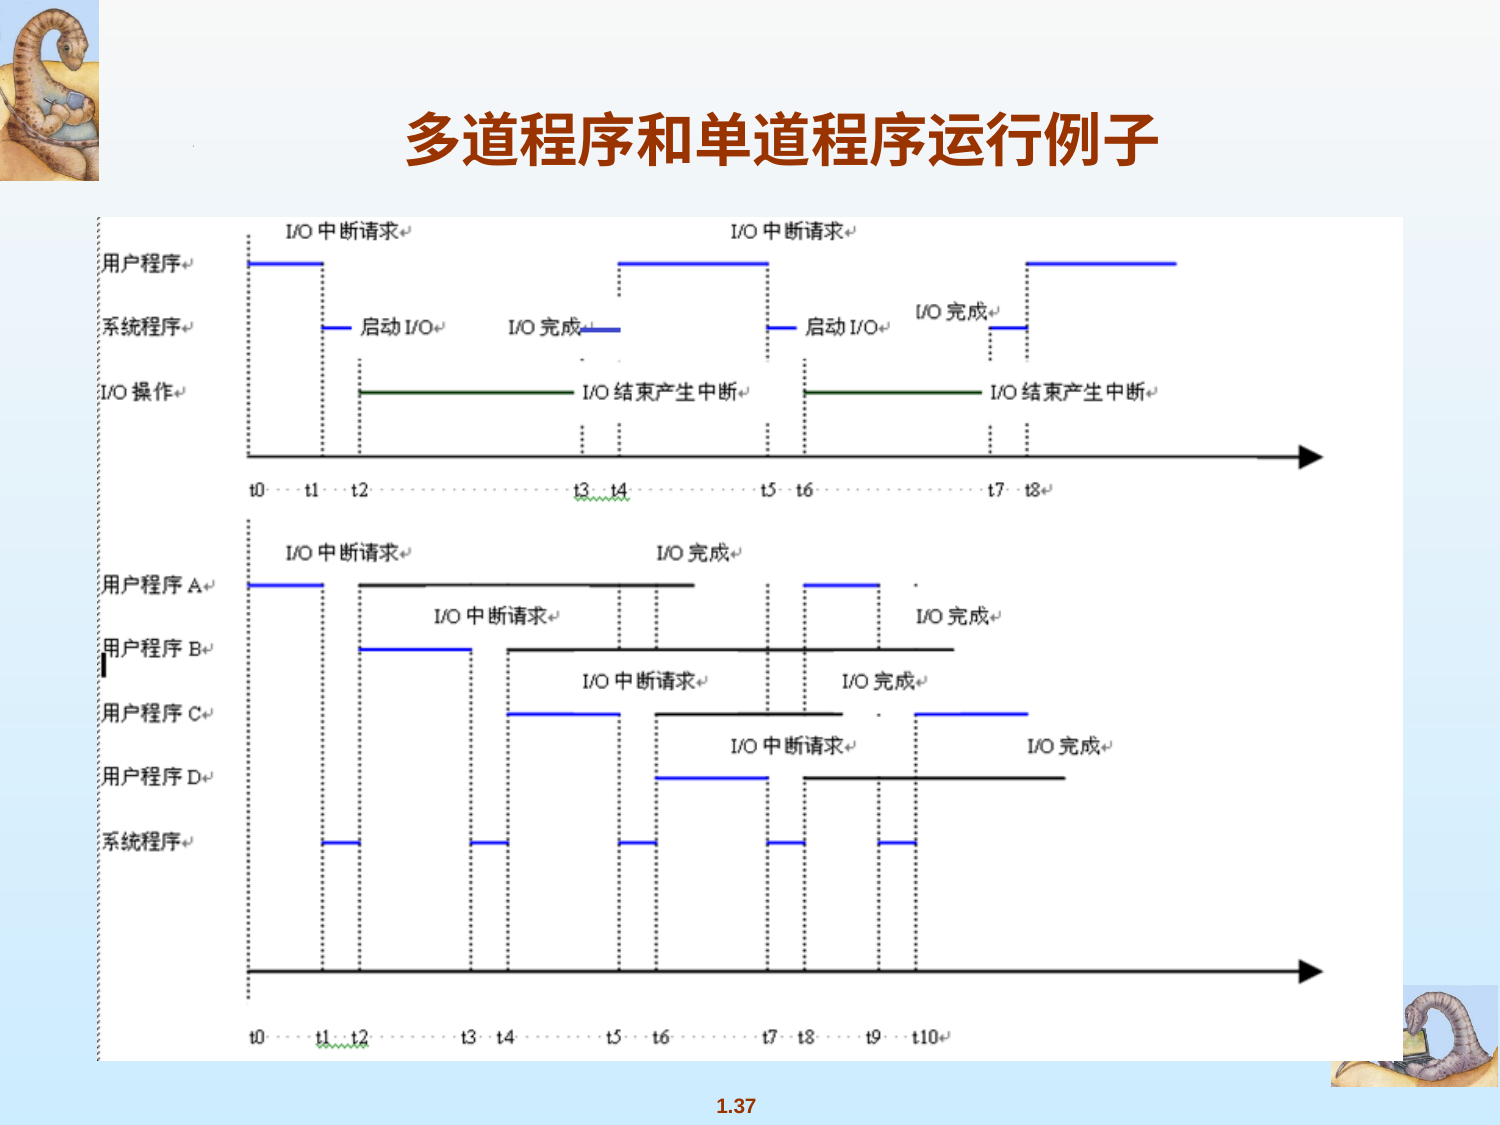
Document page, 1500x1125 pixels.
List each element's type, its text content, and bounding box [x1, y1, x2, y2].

picture [0, 0, 99, 181]
picture [97, 217, 1498, 1087]
title 多道程序和单道程序运行例子 [119, 80, 1445, 181]
